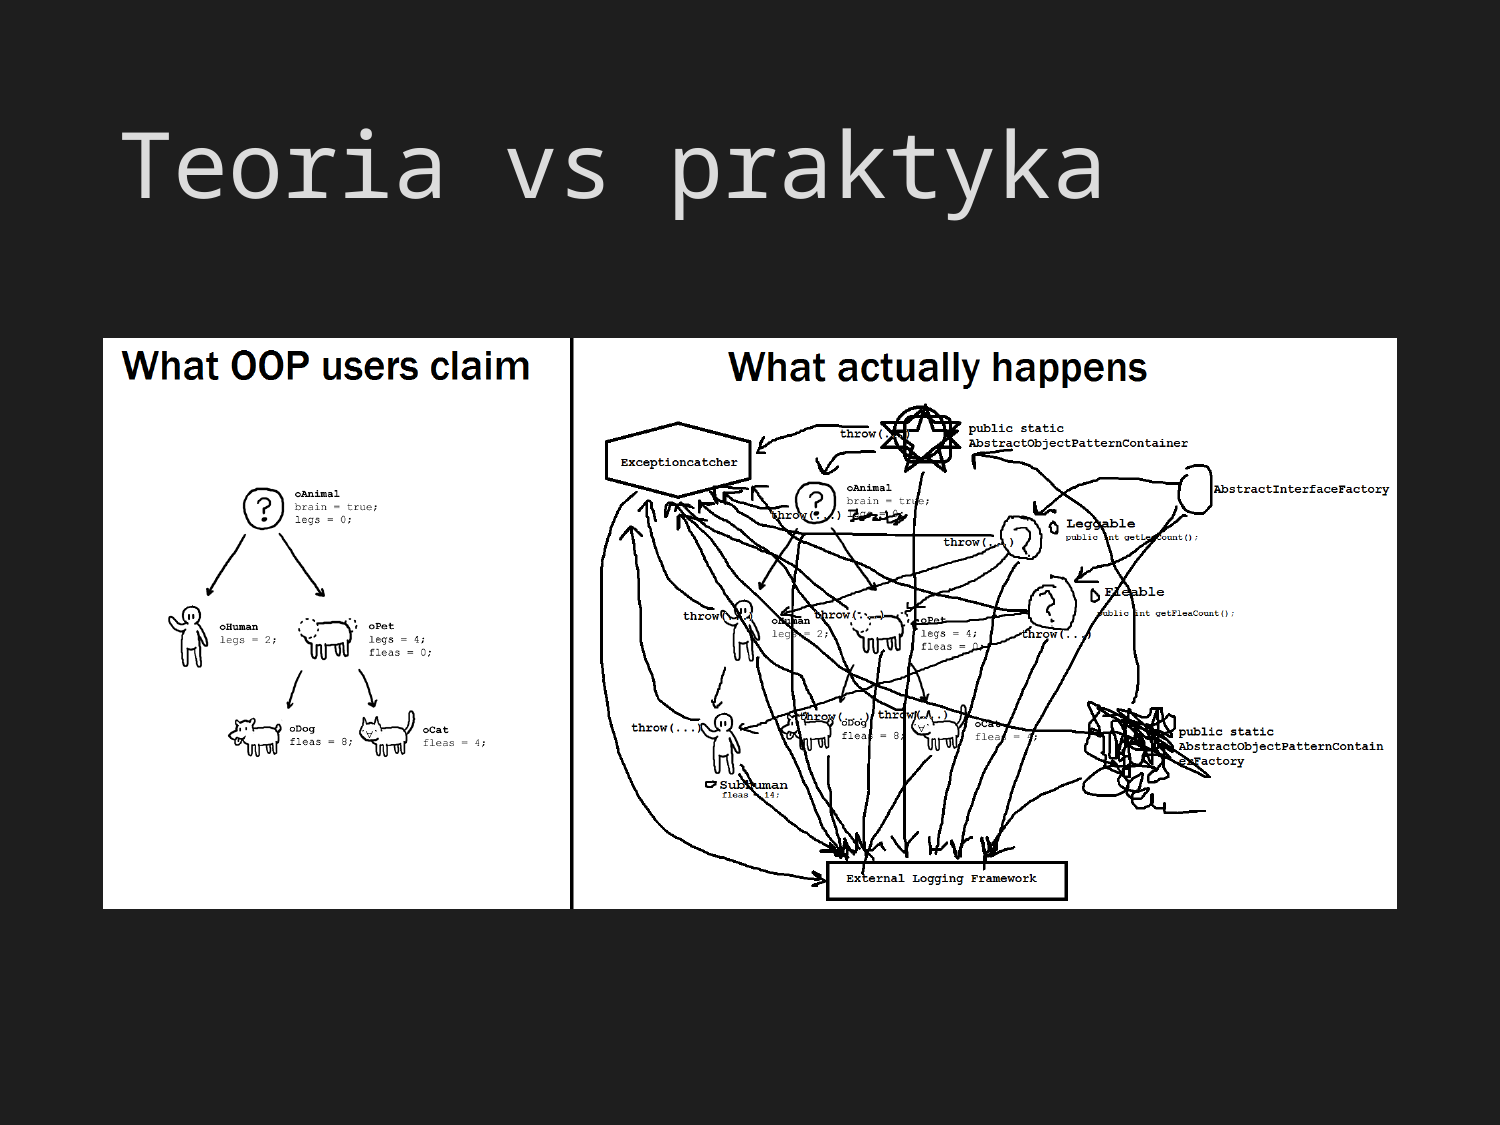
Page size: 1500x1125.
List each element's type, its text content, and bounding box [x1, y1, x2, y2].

title Teoria vs praktyka [103, 59, 1397, 278]
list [103, 338, 1397, 909]
